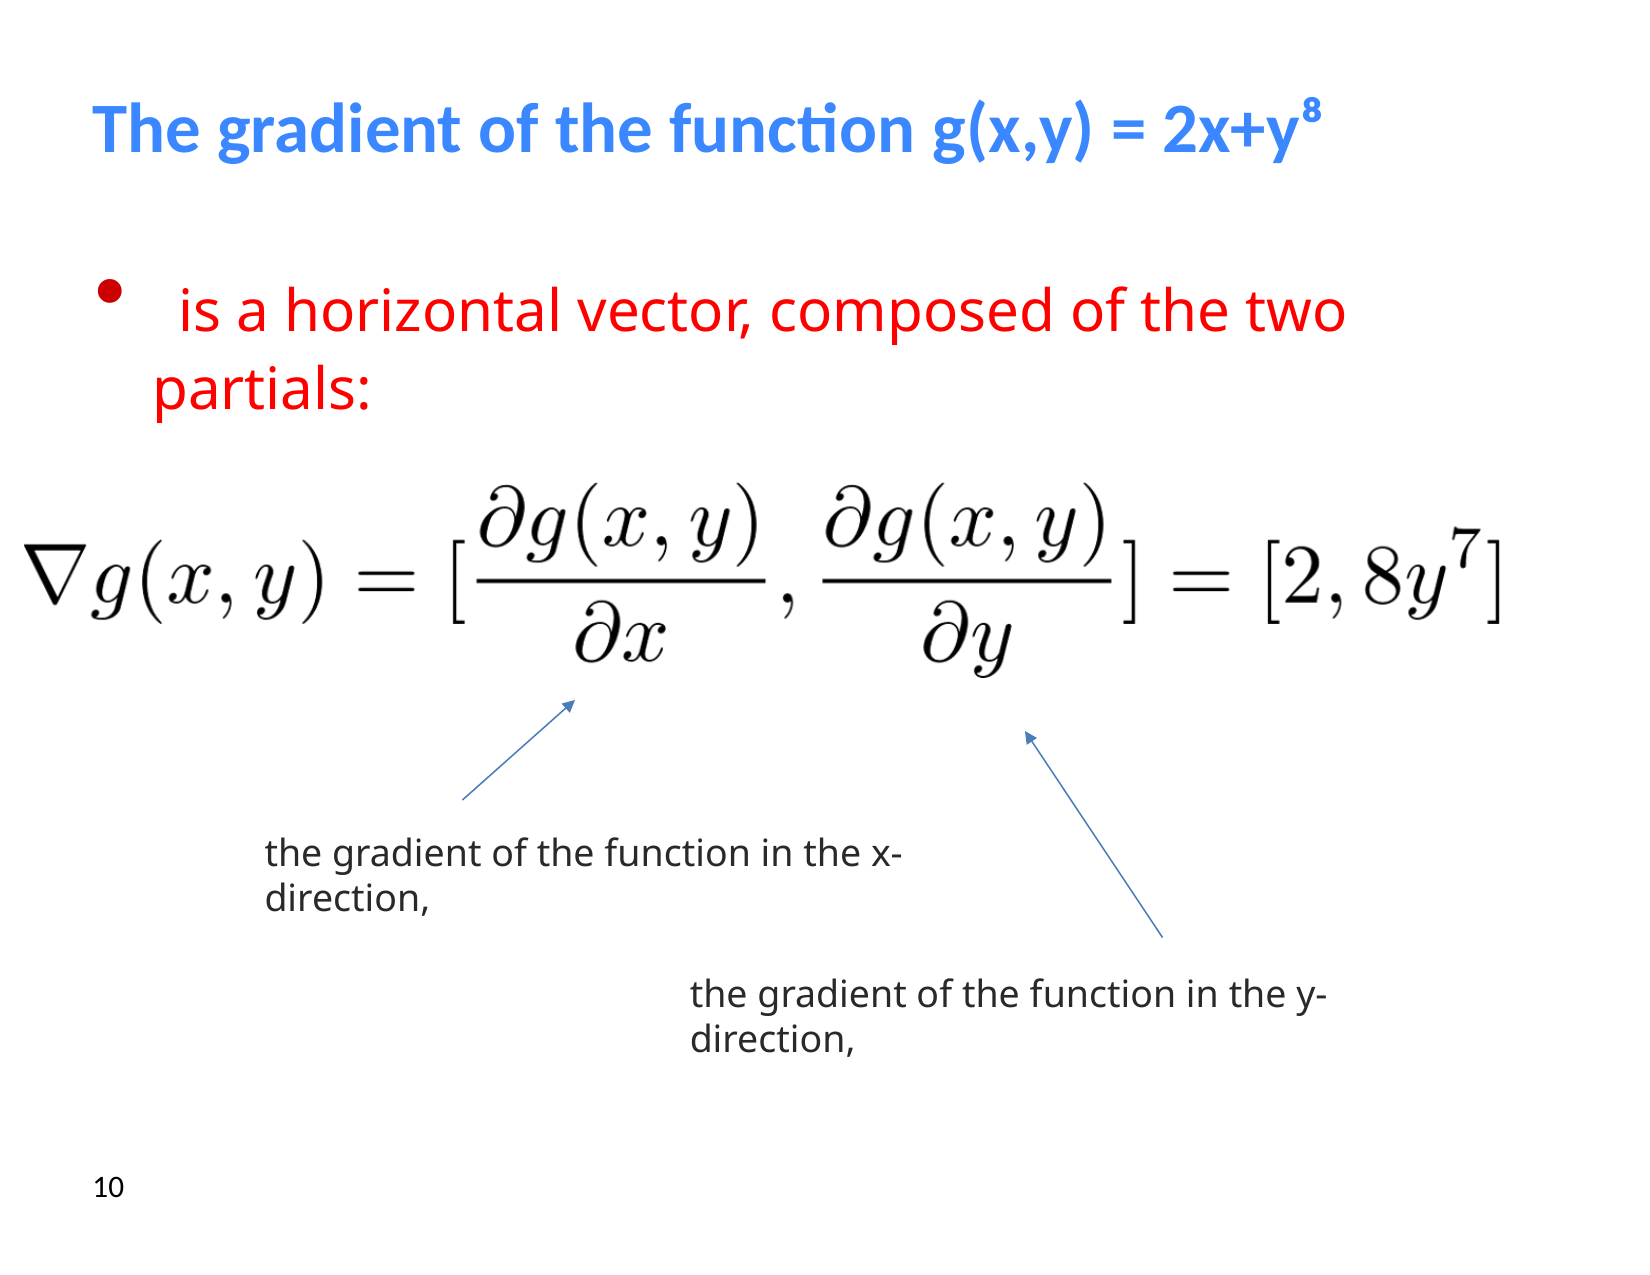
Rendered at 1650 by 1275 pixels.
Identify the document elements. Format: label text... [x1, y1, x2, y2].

title The gradient of the function g(x,y) = 2x+y⁸ [90, 79, 1363, 229]
text_box is a horizontal vector, composed of the two partials: [81, 229, 1474, 480]
text_box the gradient of the function in the y-direction, [674, 962, 1500, 1068]
text_box 10 [86, 1165, 133, 1204]
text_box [1024, 730, 1163, 938]
picture [24, 482, 1501, 678]
text_box the gradient of the function in the x-direction, [249, 821, 1019, 927]
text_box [462, 699, 576, 801]
